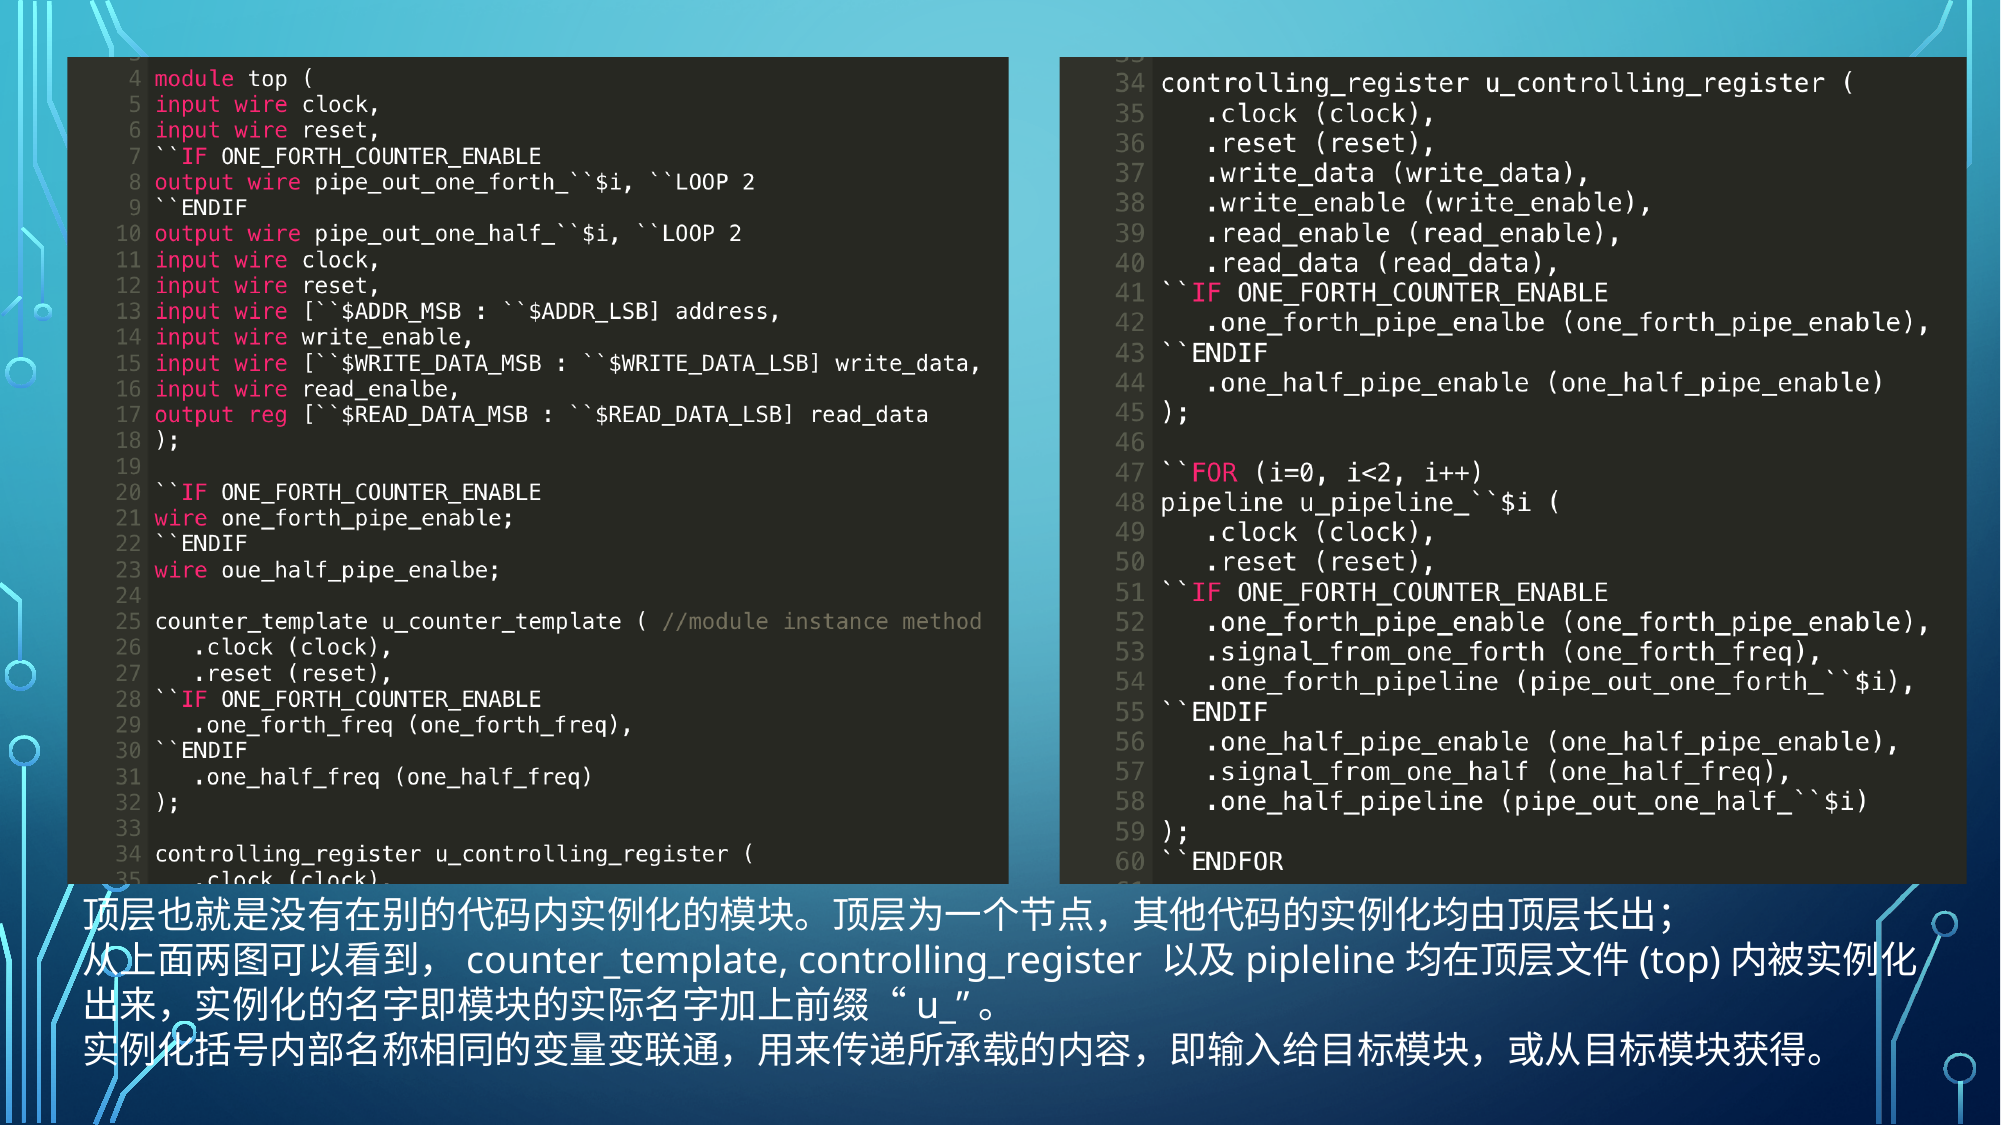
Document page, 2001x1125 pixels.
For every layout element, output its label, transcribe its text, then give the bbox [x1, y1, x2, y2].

picture [67, 56, 1009, 884]
text_box 顶层也就是没有在别的代码内实例化的模块。顶层为一个节点，其他代码的实例化均由顶层长出； 从上面两图可以看到，counter_template, controlling_register 以及pipleline均在顶层文件(top)内被实例化出来，实例化的名字即模块的实际名字加上前缀“u_”。 实例化括号内部名称相同的变量变联通，用来传递所承载的内容，即输入给目标模块，或从目标模块获得。 [67, 883, 1967, 1078]
picture [1059, 56, 1967, 884]
